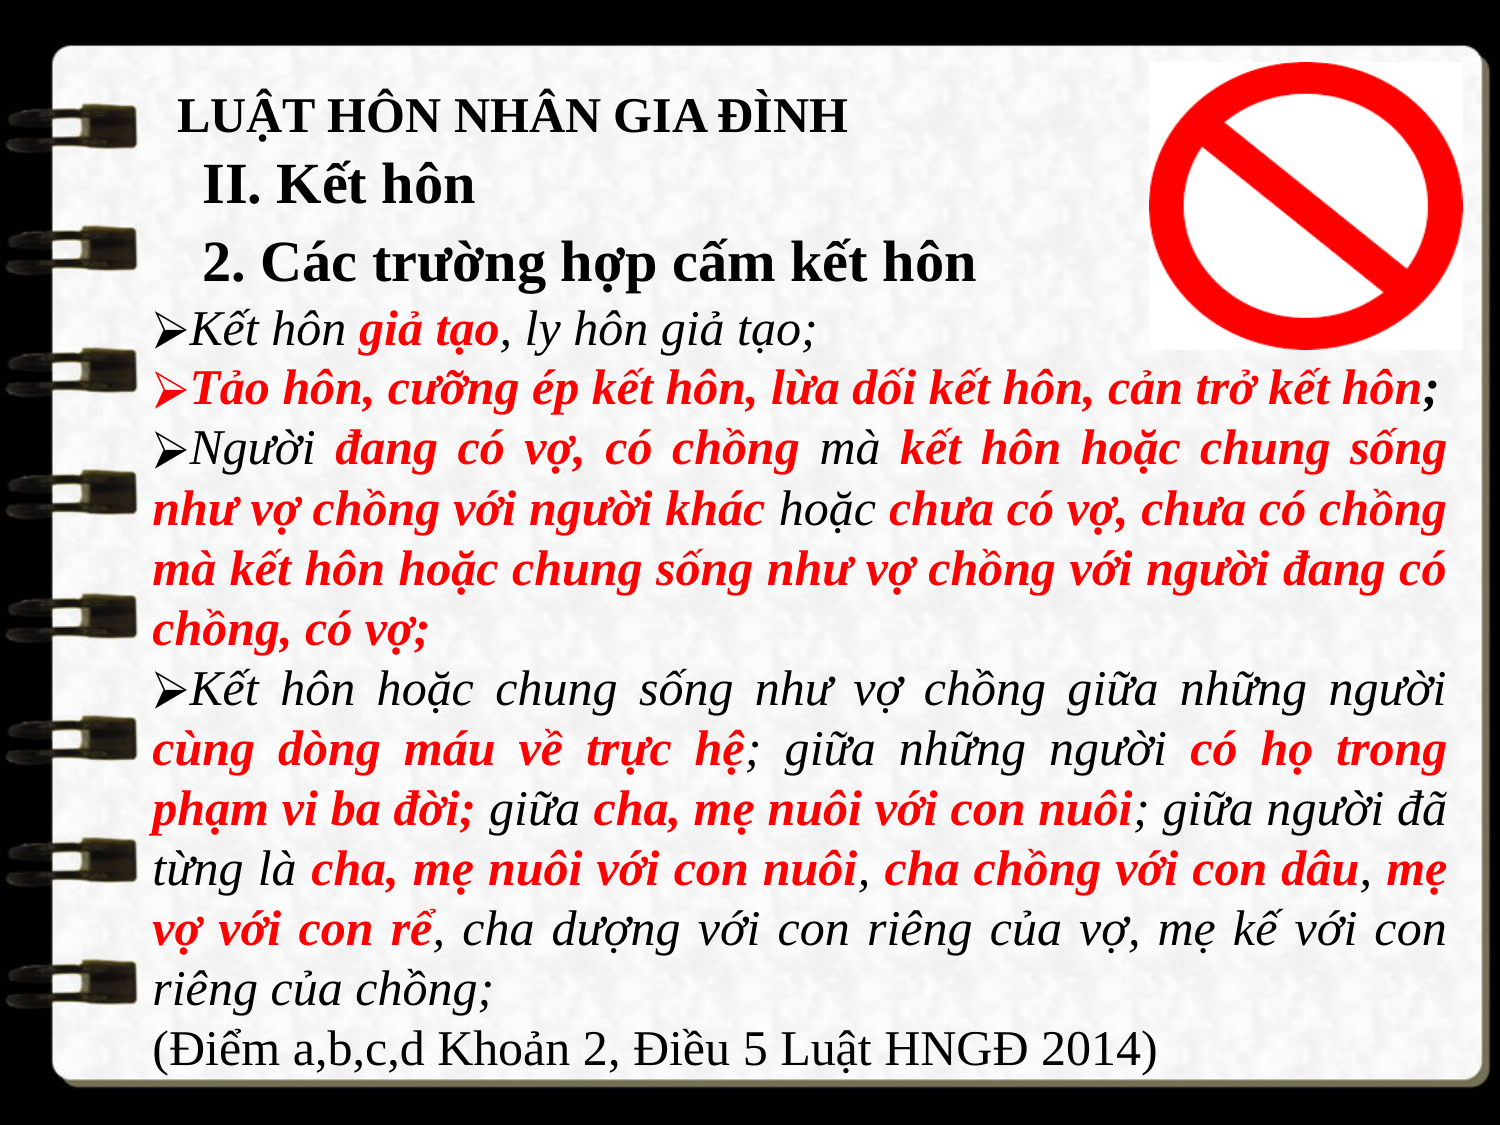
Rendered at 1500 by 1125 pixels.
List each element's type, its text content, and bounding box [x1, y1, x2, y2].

text_box LUẬT HÔN NHÂN GIA ĐÌNH [162, 74, 888, 151]
picture [0, 0, 1500, 1125]
list II. Kết hôn 2. Các trường hợp cấm kết hôn [112, 137, 1144, 313]
text_box Kết hôn giả tạo, ly hôn giả tạo; Tảo hôn, cưỡng ép kết hôn, lừa dối kết hôn, cản trở kết hôn; Người đang có vợ, có chồng mà kết hôn hoặc chung sống như vợ chồng với người khác hoặc chưa có vợ, chưa có chồng mà kết hôn hoặc chung sống như vợ chồng với người đang có chồng, có vợ; Kết hôn hoặc chung sống như vợ chồng giữa những người cùng dòng máu về trực hệ; giữa những người có họ trong phạm vi ba đời; giữa cha, mẹ nuôi với con nuôi; giữa người đã từng là cha, mẹ nuôi với con nuôi, cha chồng với con dâu, mẹ vợ với con rể, cha dượng với con riêng của vợ, mẹ kế với con riêng của chồng; (Điểm a,b,c,d Khoản 2, Điều 5 Luật HNGĐ 2014) [137, 287, 1463, 1125]
